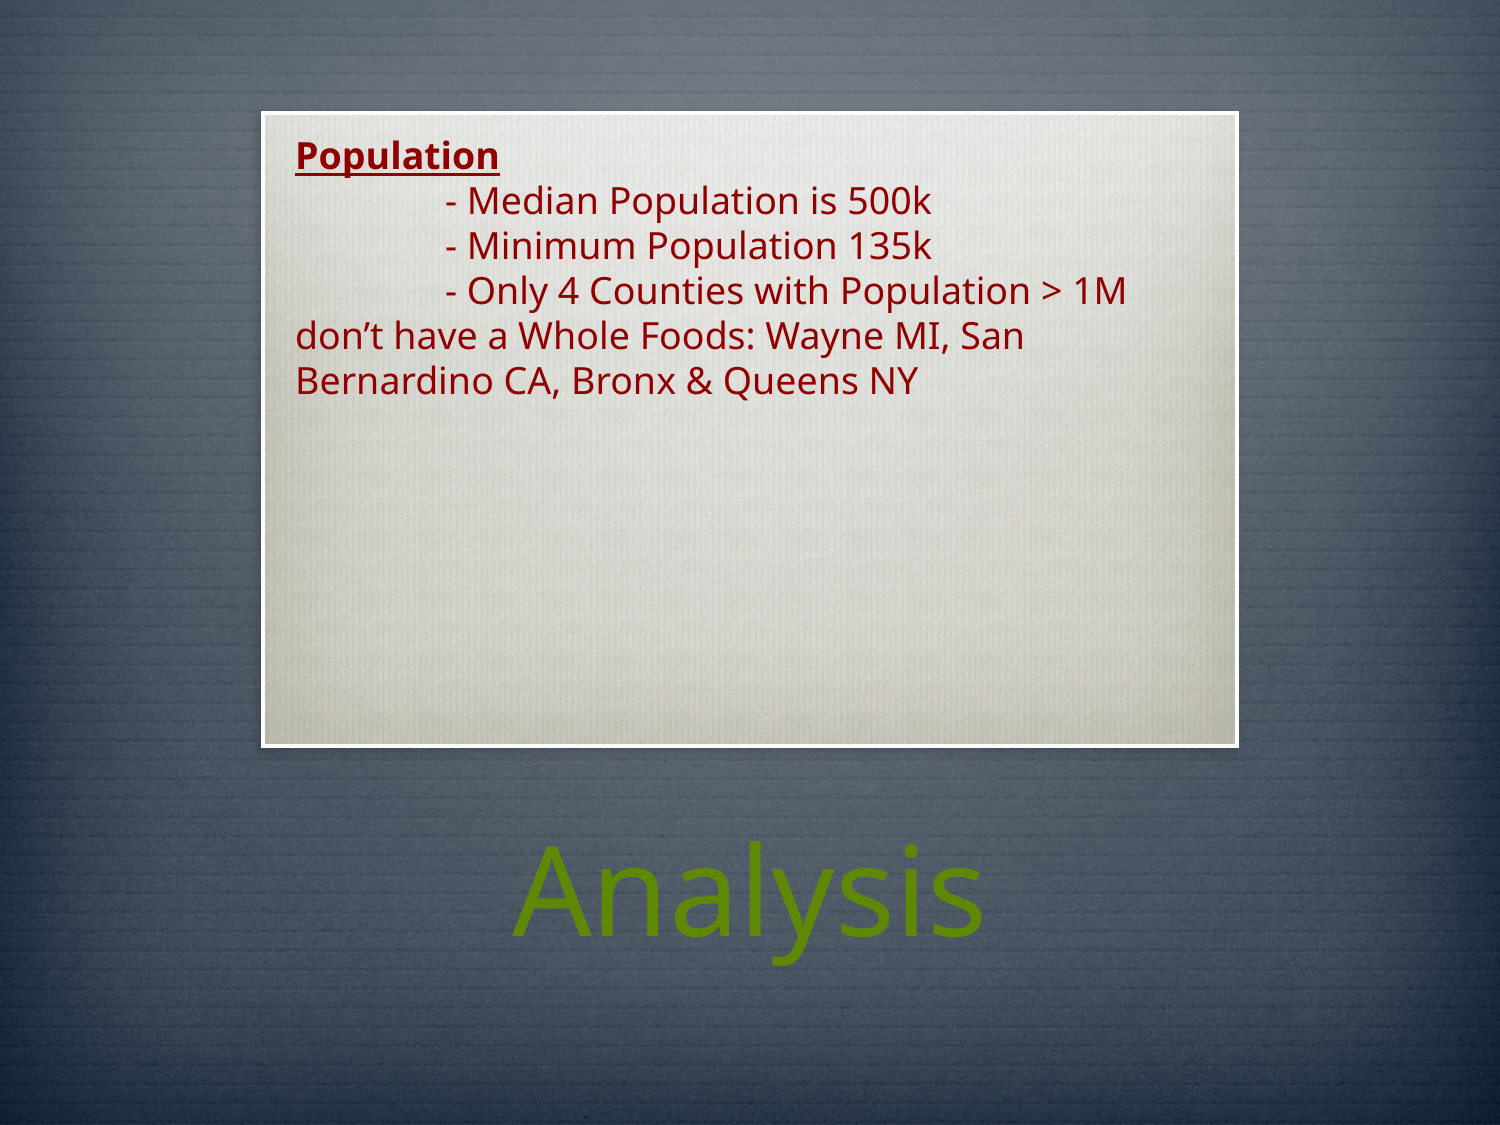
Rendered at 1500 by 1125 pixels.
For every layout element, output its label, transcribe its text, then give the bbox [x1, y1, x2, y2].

picture [265, 115, 1235, 744]
text_box Population - Median Population is 500k - Minimum Population 135k - Only 4 Counties with Population > 1M don’t have a Whole Foods: Wayne MI, San Bernardino CA, Bronx & Queens NY [280, 124, 1220, 410]
title Analysis [280, 843, 1220, 969]
